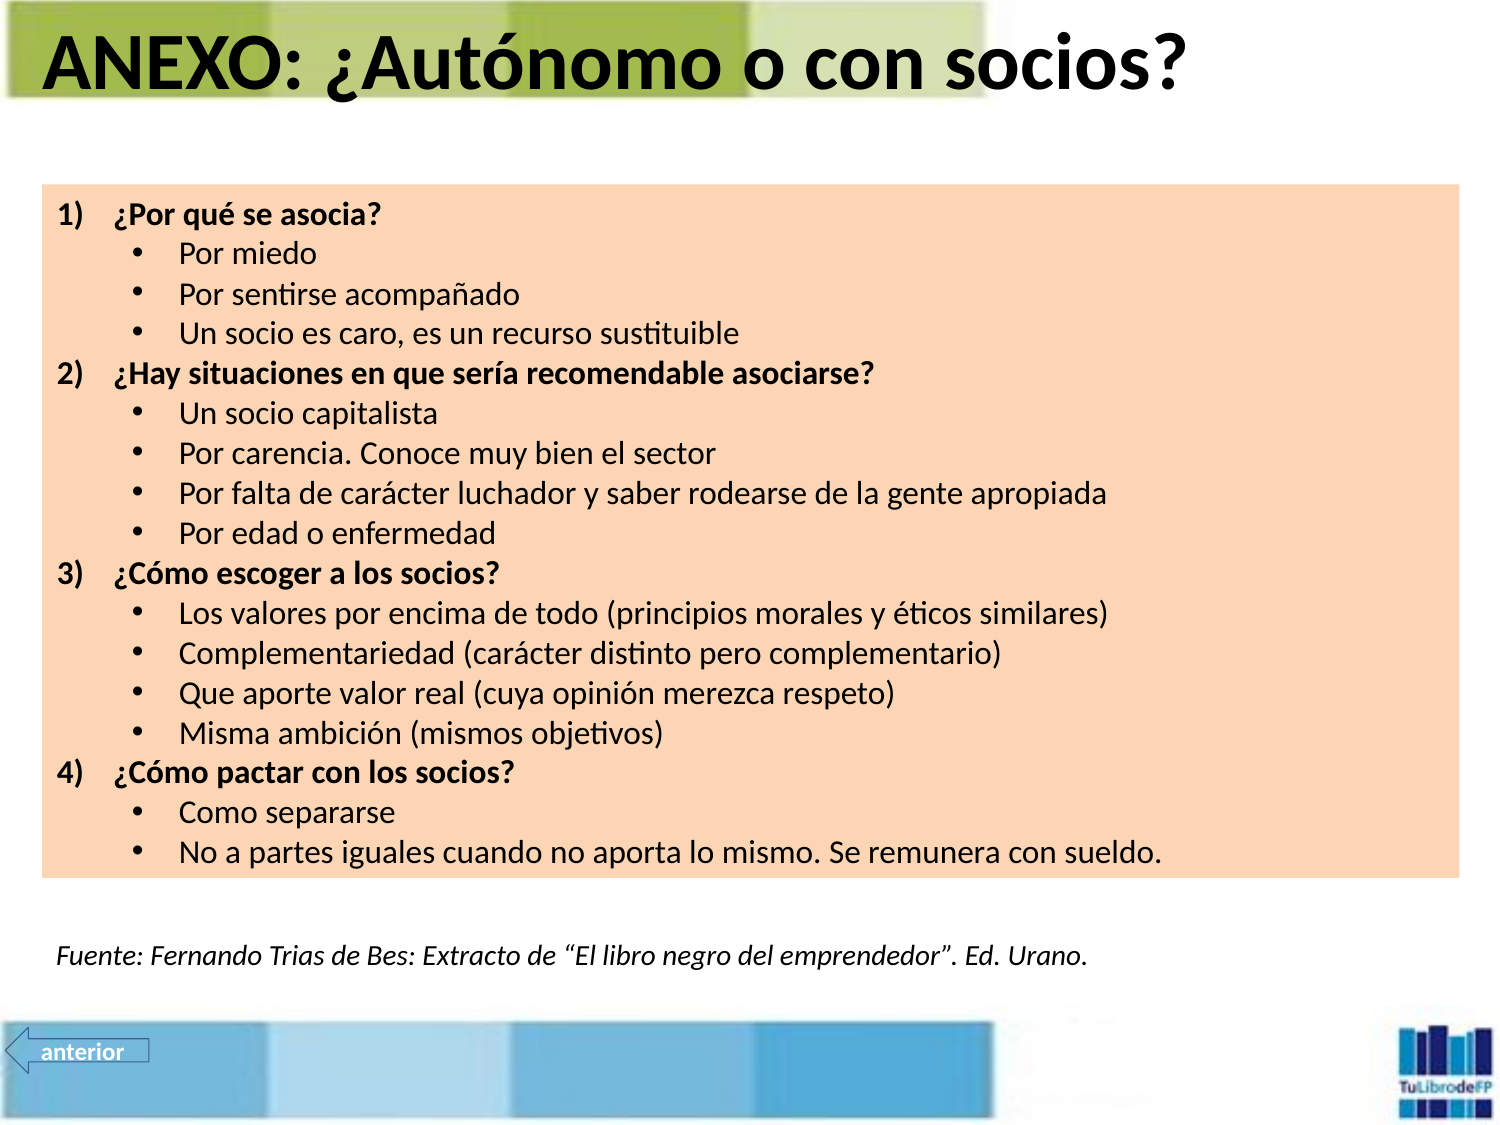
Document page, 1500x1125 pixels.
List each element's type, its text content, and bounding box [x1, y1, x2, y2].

picture [0, 0, 1500, 1125]
text_box anterior [3, 1025, 151, 1076]
text_box ¿Por qué se asocia? Por miedo Por sentirse acompañado Un socio es caro, es un recurso sustituible ¿Hay situaciones en que sería recomendable asociarse? Un socio capitalista Por carencia. Conoce muy bien el sector Por falta de carácter luchador y saber rodearse de la gente apropiada Por edad o enfermedad ¿Cómo escoger a los socios? Los valores por encima de todo (principios morales y éticos similares) Complementariedad (carácter distinto pero complementario) Que aporte valor real (cuya opinión merezca respeto) Misma ambición (mismos objetivos) ¿Cómo pactar con los socios? Como separarse No a partes iguales cuando no aporta lo mismo. Se remunera con sueldo. [42, 184, 1460, 878]
text_box Fuente: Fernando Trias de Bes: Extracto de “El libro negro del emprendedor”. Ed. Urano. [41, 928, 1201, 979]
text_box ANEXO: ¿Autónomo o con socios? [27, 0, 1359, 114]
